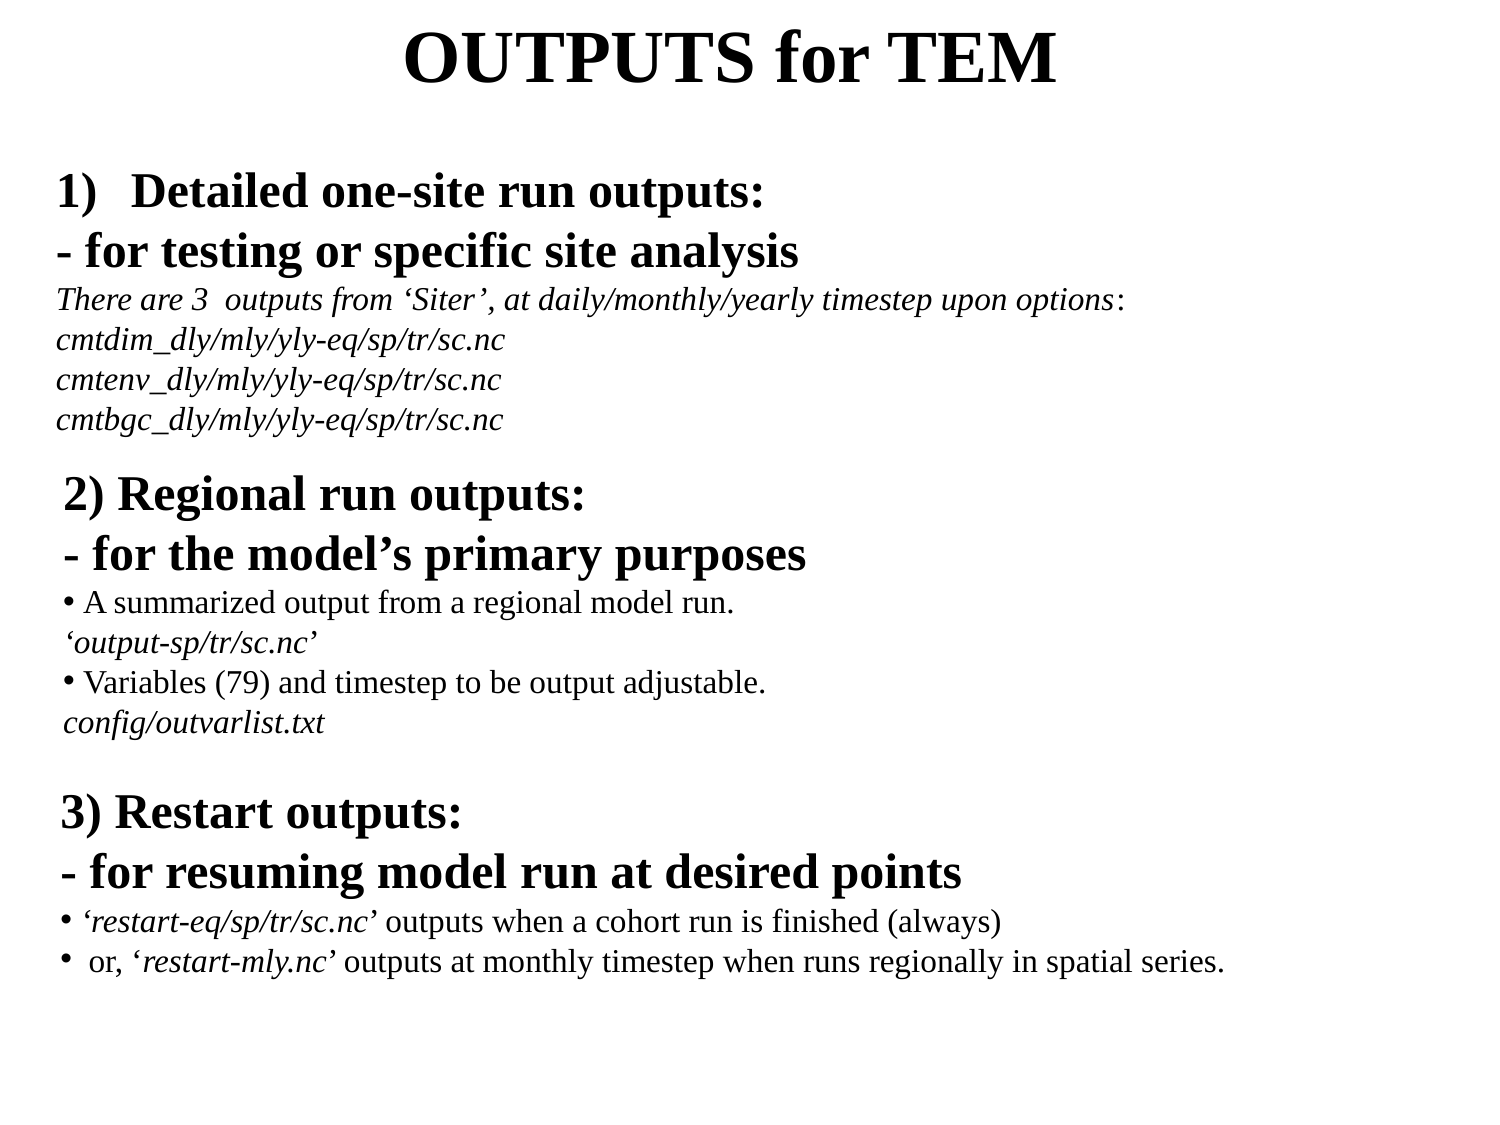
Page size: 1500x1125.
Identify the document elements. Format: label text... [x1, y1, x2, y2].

text_box Detailed one-site run outputs: - for testing or specific site analysis There are 3 outputs from ‘Siter’, at daily/monthly/yearly timestep upon options: cmtdim_dly/mly/yly-eq/sp/tr/sc.nc cmtenv_dly/mly/yly-eq/sp/tr/sc.nc cmtbgc_dly/mly/yly-eq/sp/tr/sc.nc [40, 149, 1378, 445]
text_box 3) Restart outputs: - for resuming model run at desired points ‘restart-eq/sp/tr/sc.nc’ outputs when a cohort run is finished (always) or, ‘restart-mly.nc’ outputs at monthly timestep when runs regionally in spatial series. [45, 771, 1251, 987]
text_box OUTPUTS for TEM [360, 0, 1101, 105]
text_box 2) Regional run outputs: - for the model’s primary purposes A summarized output from a regional model run. ‘output-sp/tr/sc.nc’ Variables (79) and timestep to be output adjustable. config/outvarlist.txt [48, 453, 822, 748]
